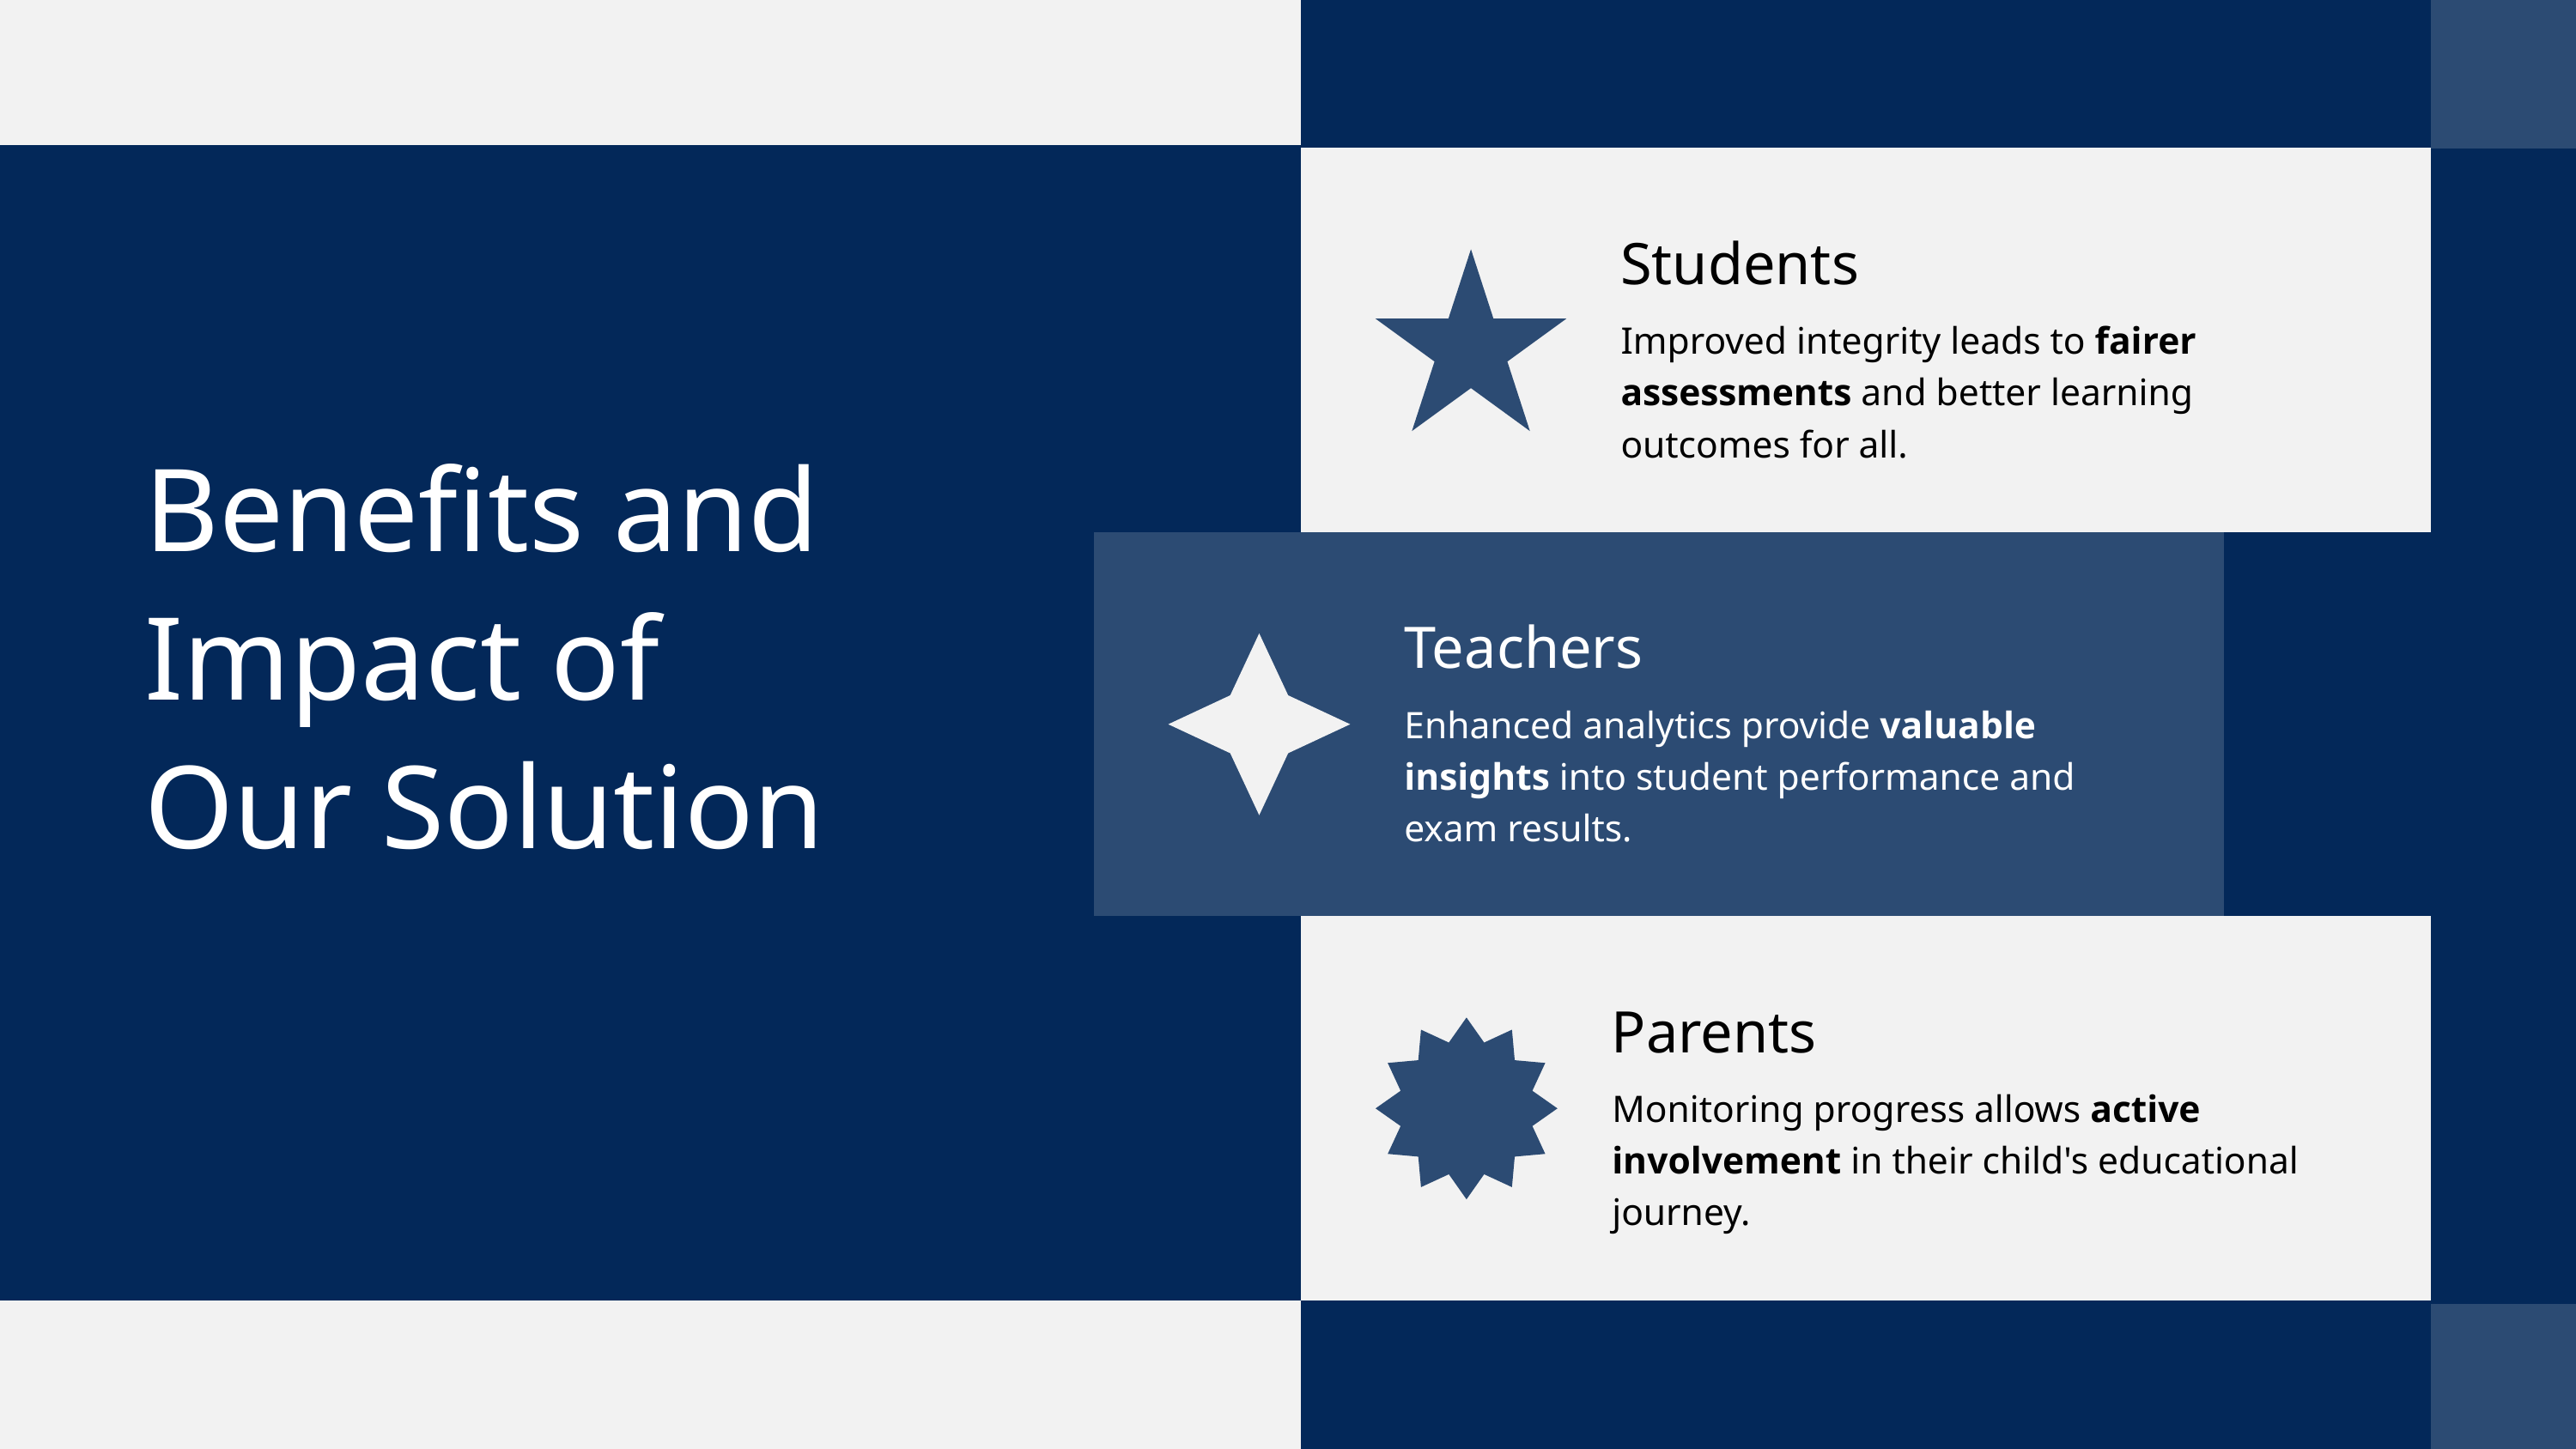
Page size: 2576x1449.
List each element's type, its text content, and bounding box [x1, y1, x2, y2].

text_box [2430, 0, 2576, 149]
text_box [1300, 916, 2432, 1301]
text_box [0, 0, 1302, 145]
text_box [1404, 605, 2149, 843]
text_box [1093, 531, 2224, 917]
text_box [1375, 1017, 1558, 1200]
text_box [1375, 249, 1567, 432]
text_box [1300, 148, 2432, 533]
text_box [0, 1300, 1301, 1449]
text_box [1611, 990, 2357, 1228]
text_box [1168, 633, 1351, 815]
text_box Benefits and Impact of Our Solution [144, 425, 882, 872]
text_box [1619, 221, 2357, 459]
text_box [2430, 1303, 2576, 1449]
